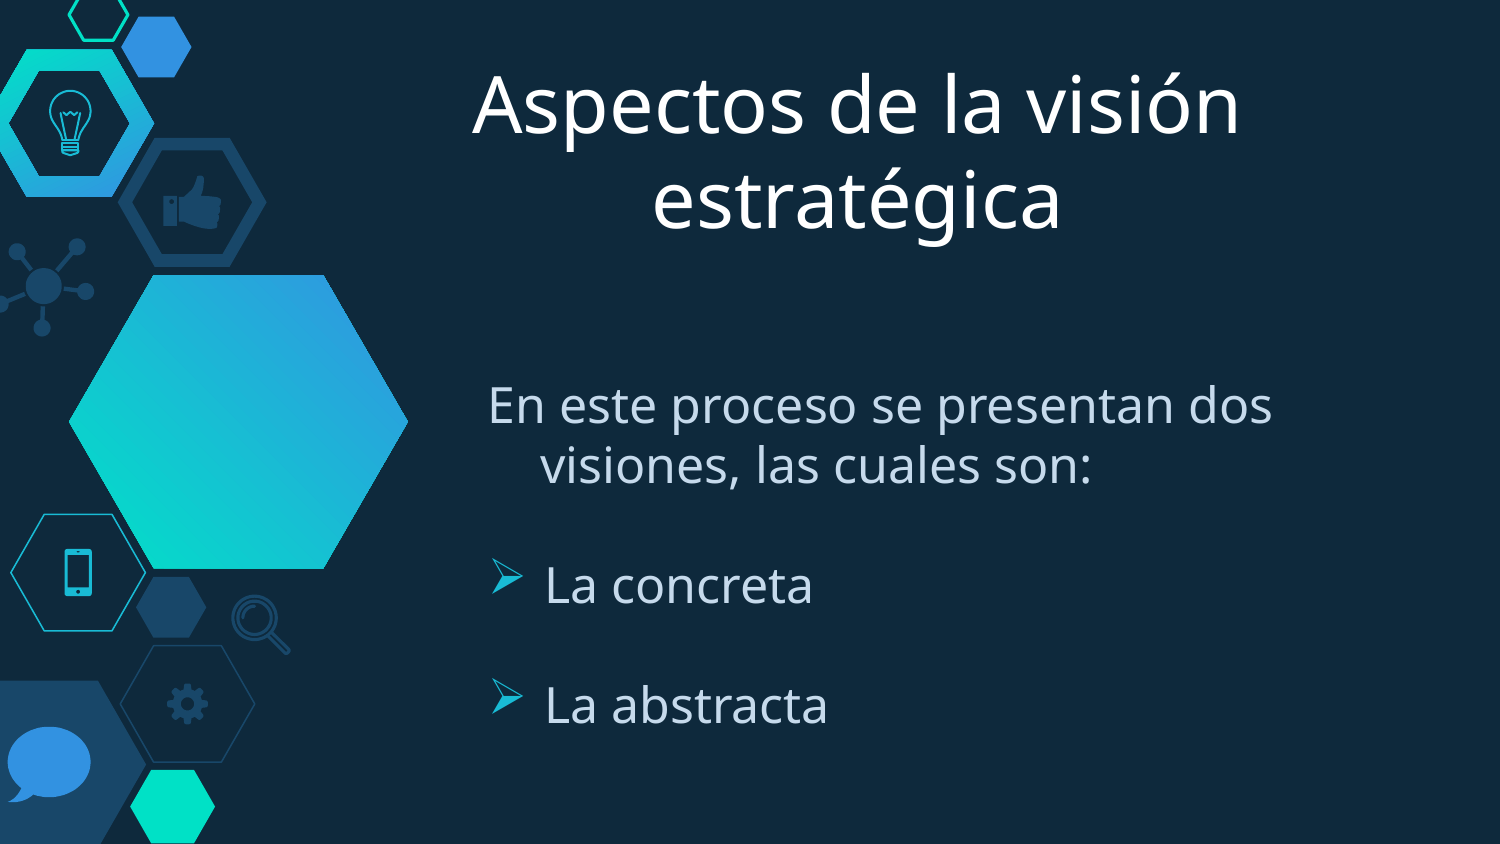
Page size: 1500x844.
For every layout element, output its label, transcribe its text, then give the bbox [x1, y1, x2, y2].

title Aspectos de la visión estratégica [330, 69, 1385, 260]
subtitle En este proceso se presentan dos visiones, las cuales son: La concreta La abstracta [450, 358, 1385, 592]
